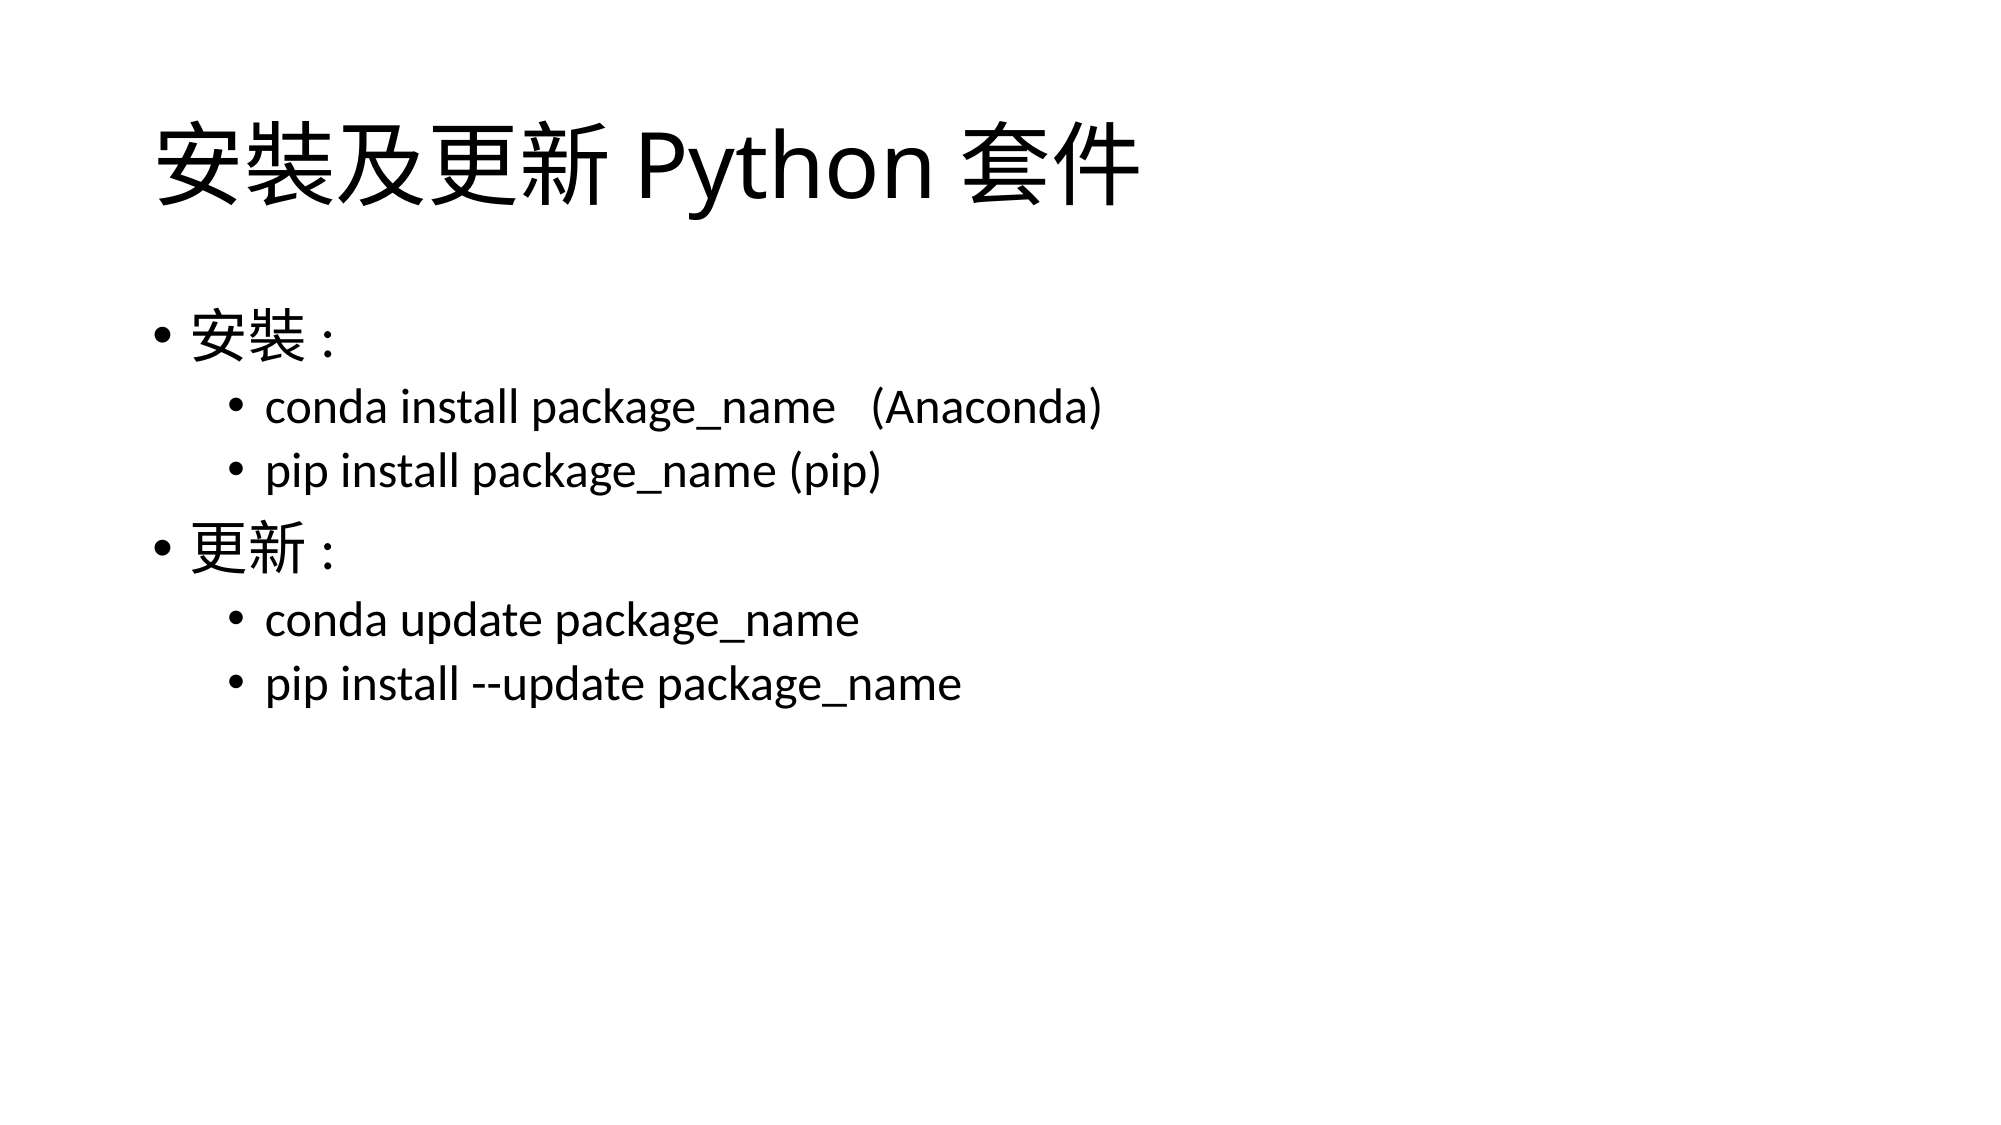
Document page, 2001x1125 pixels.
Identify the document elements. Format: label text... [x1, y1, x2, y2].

title 安裝及更新Python套件 [137, 59, 1863, 278]
list 安裝: conda install package_name (Anaconda) pip install package_name (pip) 更新: conda update package_name pip install --update package_name [137, 299, 1863, 1014]
